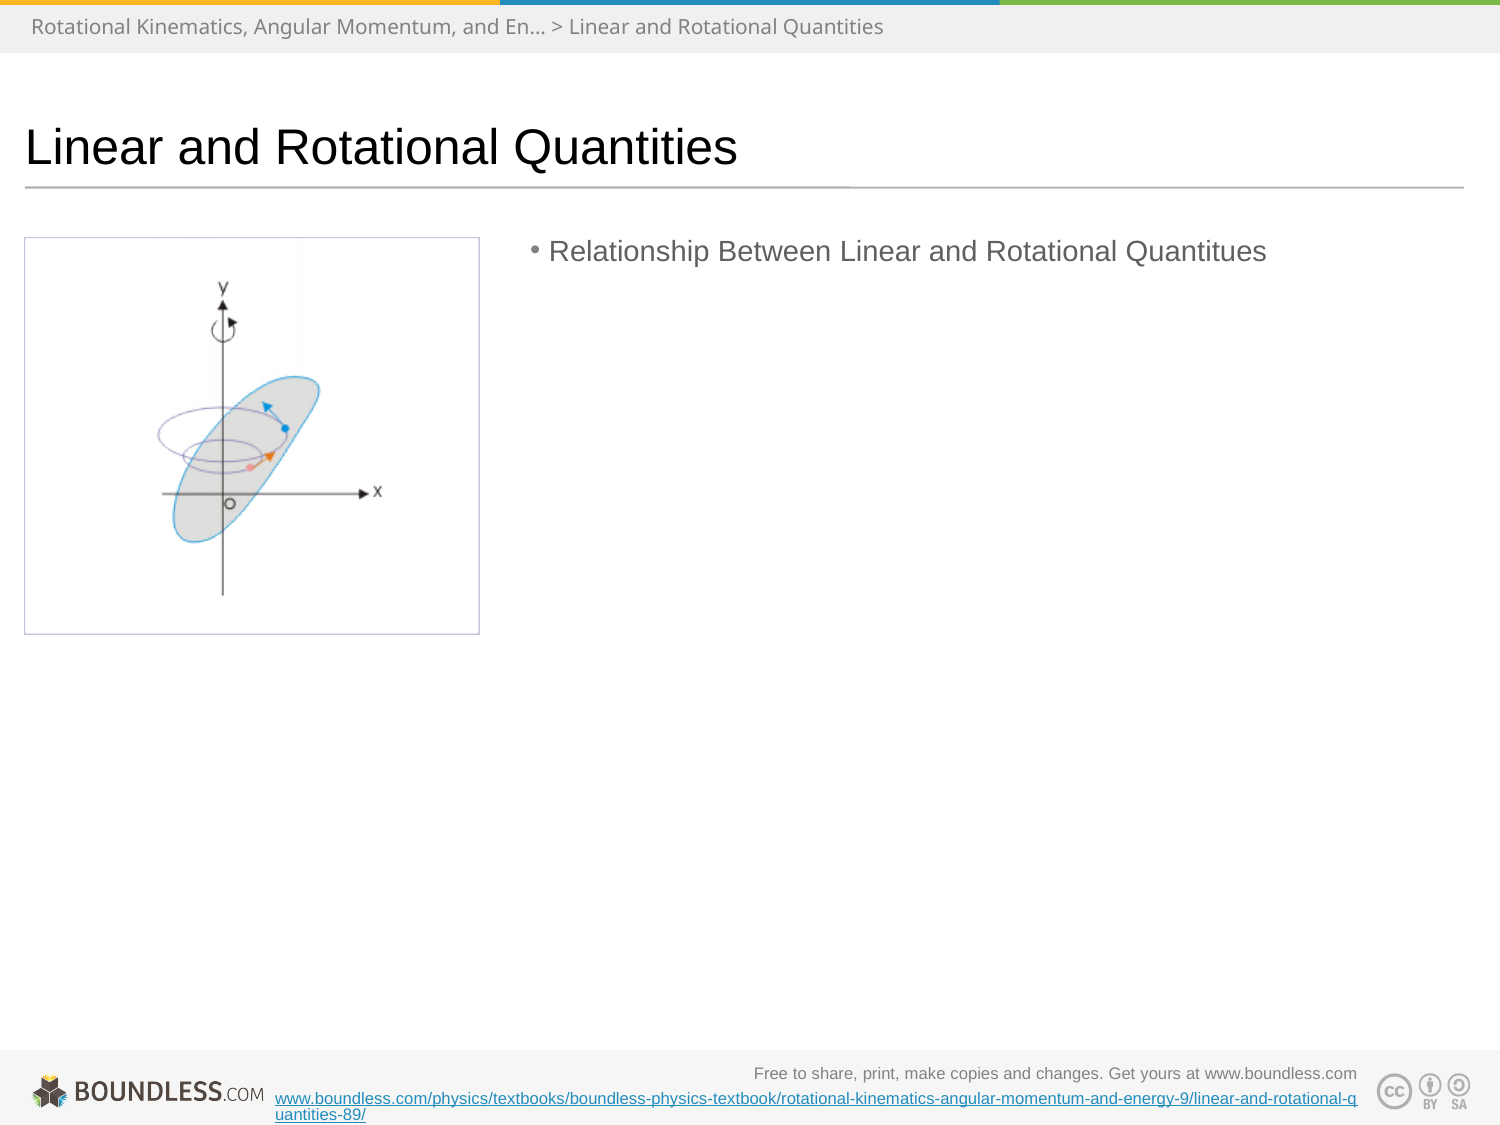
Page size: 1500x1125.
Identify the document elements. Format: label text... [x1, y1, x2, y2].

text_box [0, 2, 1500, 54]
picture [1372, 1070, 1476, 1113]
title Linear and Rotational Quantities [24, 62, 1450, 175]
list Relationship Between Linear and Rotational Quantitues [530, 224, 1460, 1013]
text_box www.boundless.com/physics/textbooks/boundless-physics-textbook/rotational-kinematics-angular-momentum-and-energy-9/linear-and-rotational-quantities-89/ [274, 1087, 1361, 1125]
text_box Free to share, print, make copies and changes. Get yours at www.boundless.com [649, 1062, 1359, 1087]
picture [24, 237, 480, 635]
text_box [0, 1050, 1500, 1125]
text_box Rotational Kinematics, Angular Momentum, and En... > Linear and Rotational Quantities [31, 13, 1475, 38]
picture [30, 1072, 265, 1109]
